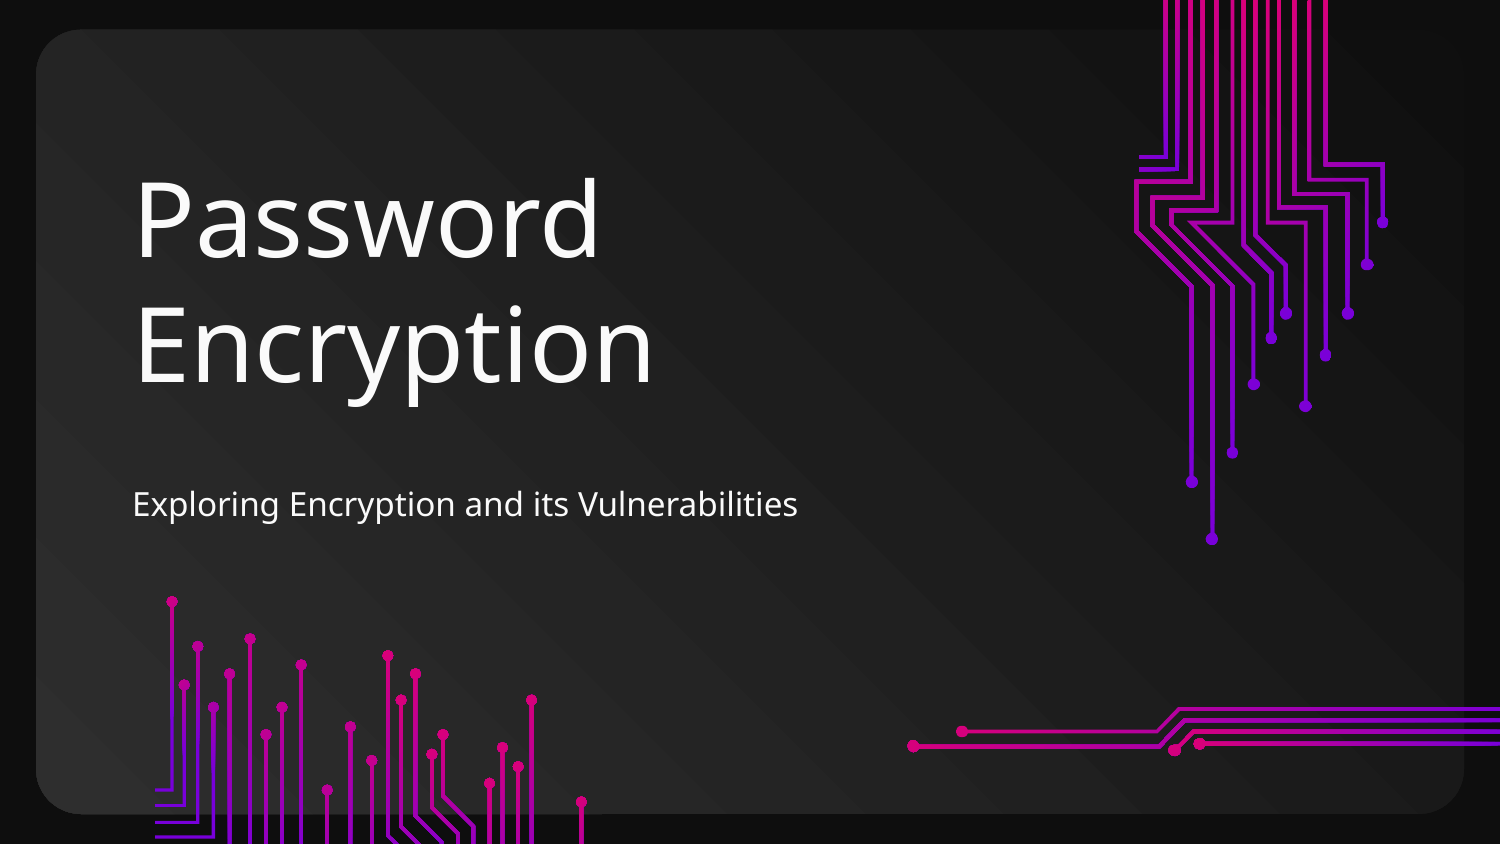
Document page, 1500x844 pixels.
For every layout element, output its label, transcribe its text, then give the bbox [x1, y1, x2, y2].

title Password Encryption [116, 137, 978, 419]
subtitle Exploring Encryption and its Vulnerabilities [116, 462, 978, 524]
